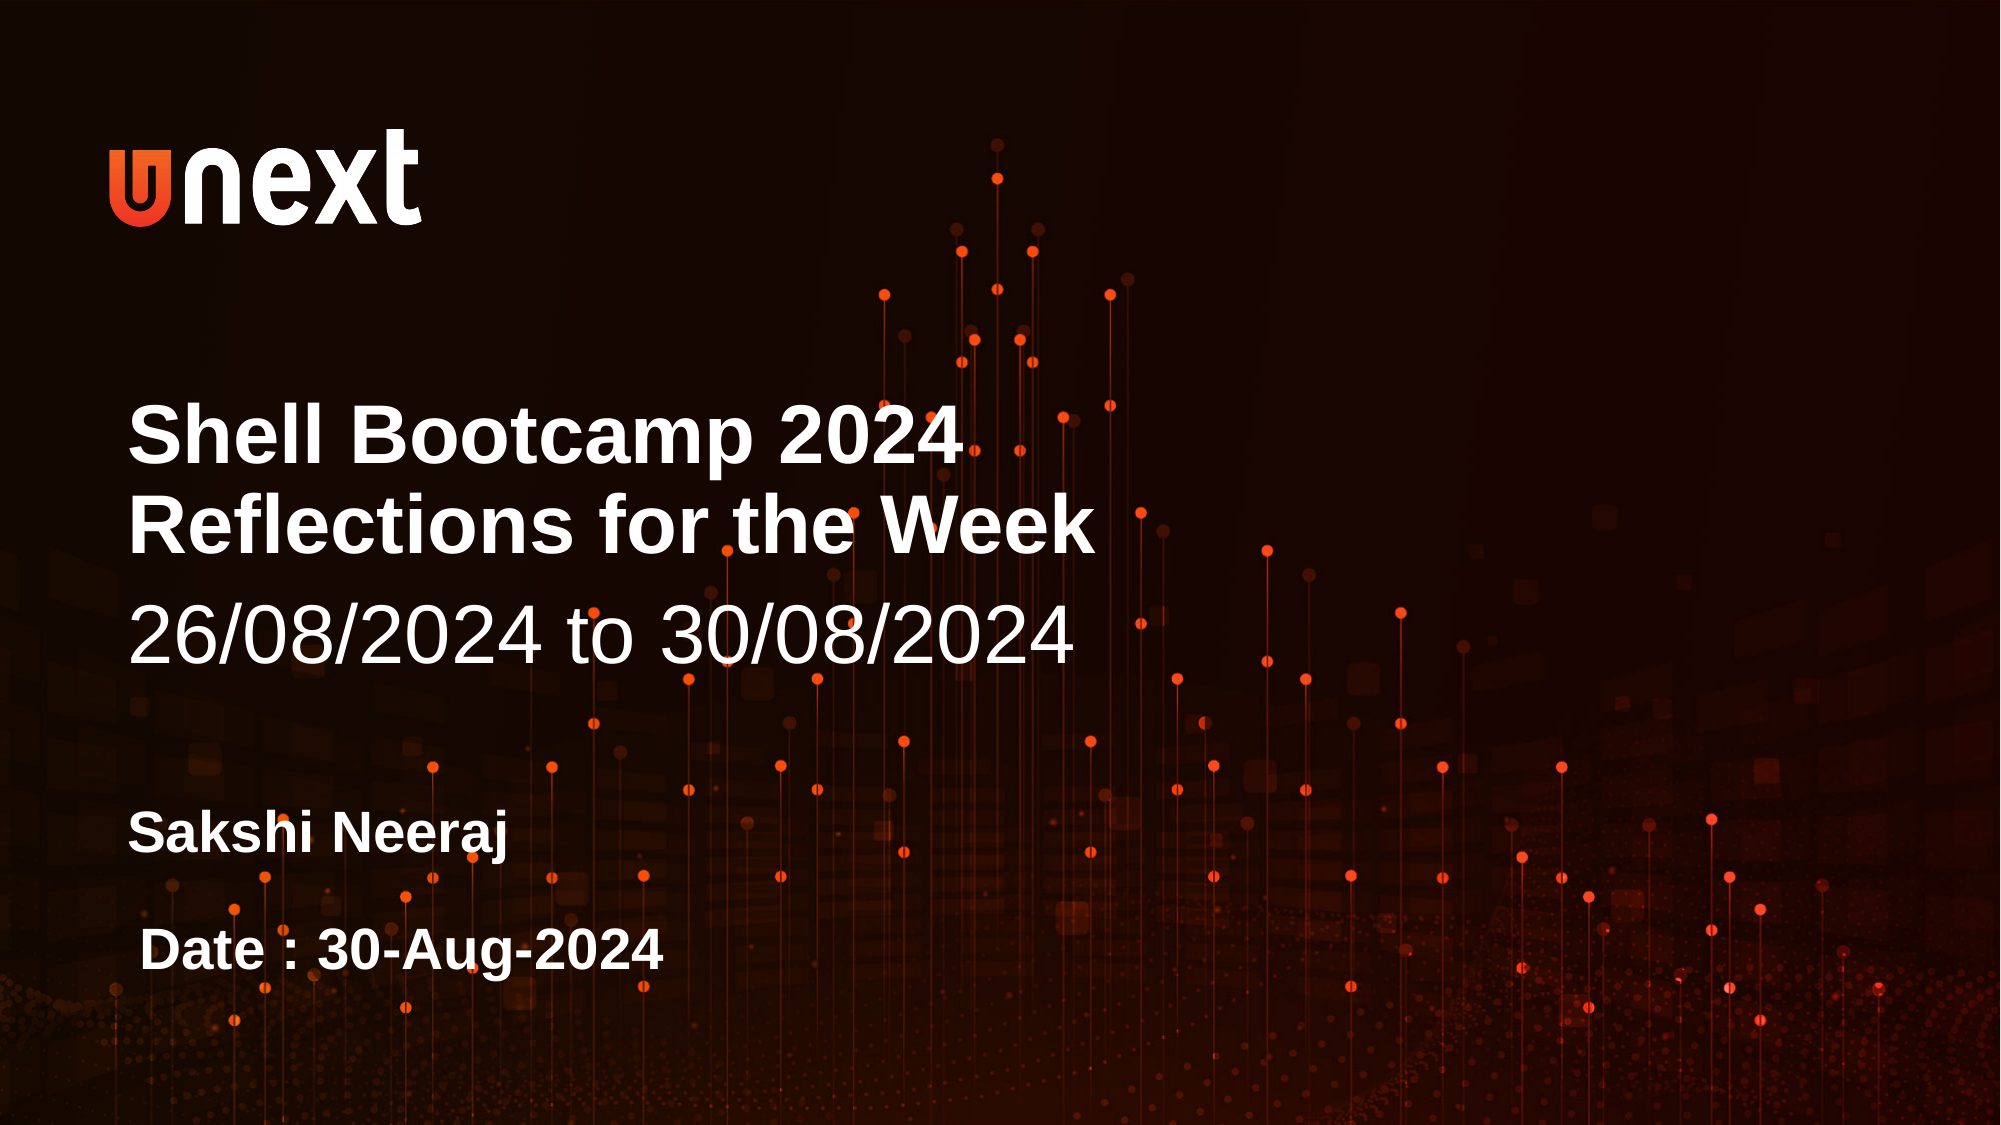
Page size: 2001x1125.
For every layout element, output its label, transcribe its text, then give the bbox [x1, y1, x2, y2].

list Shell Bootcamp 2024 Reflections for the Week 26/08/2024 to 30/08/2024 [112, 36, 1839, 690]
text_box Sakshi Neeraj [112, 786, 1474, 872]
picture [0, 0, 2001, 1125]
text_box Date : 30-Aug-2024 [124, 903, 1350, 989]
